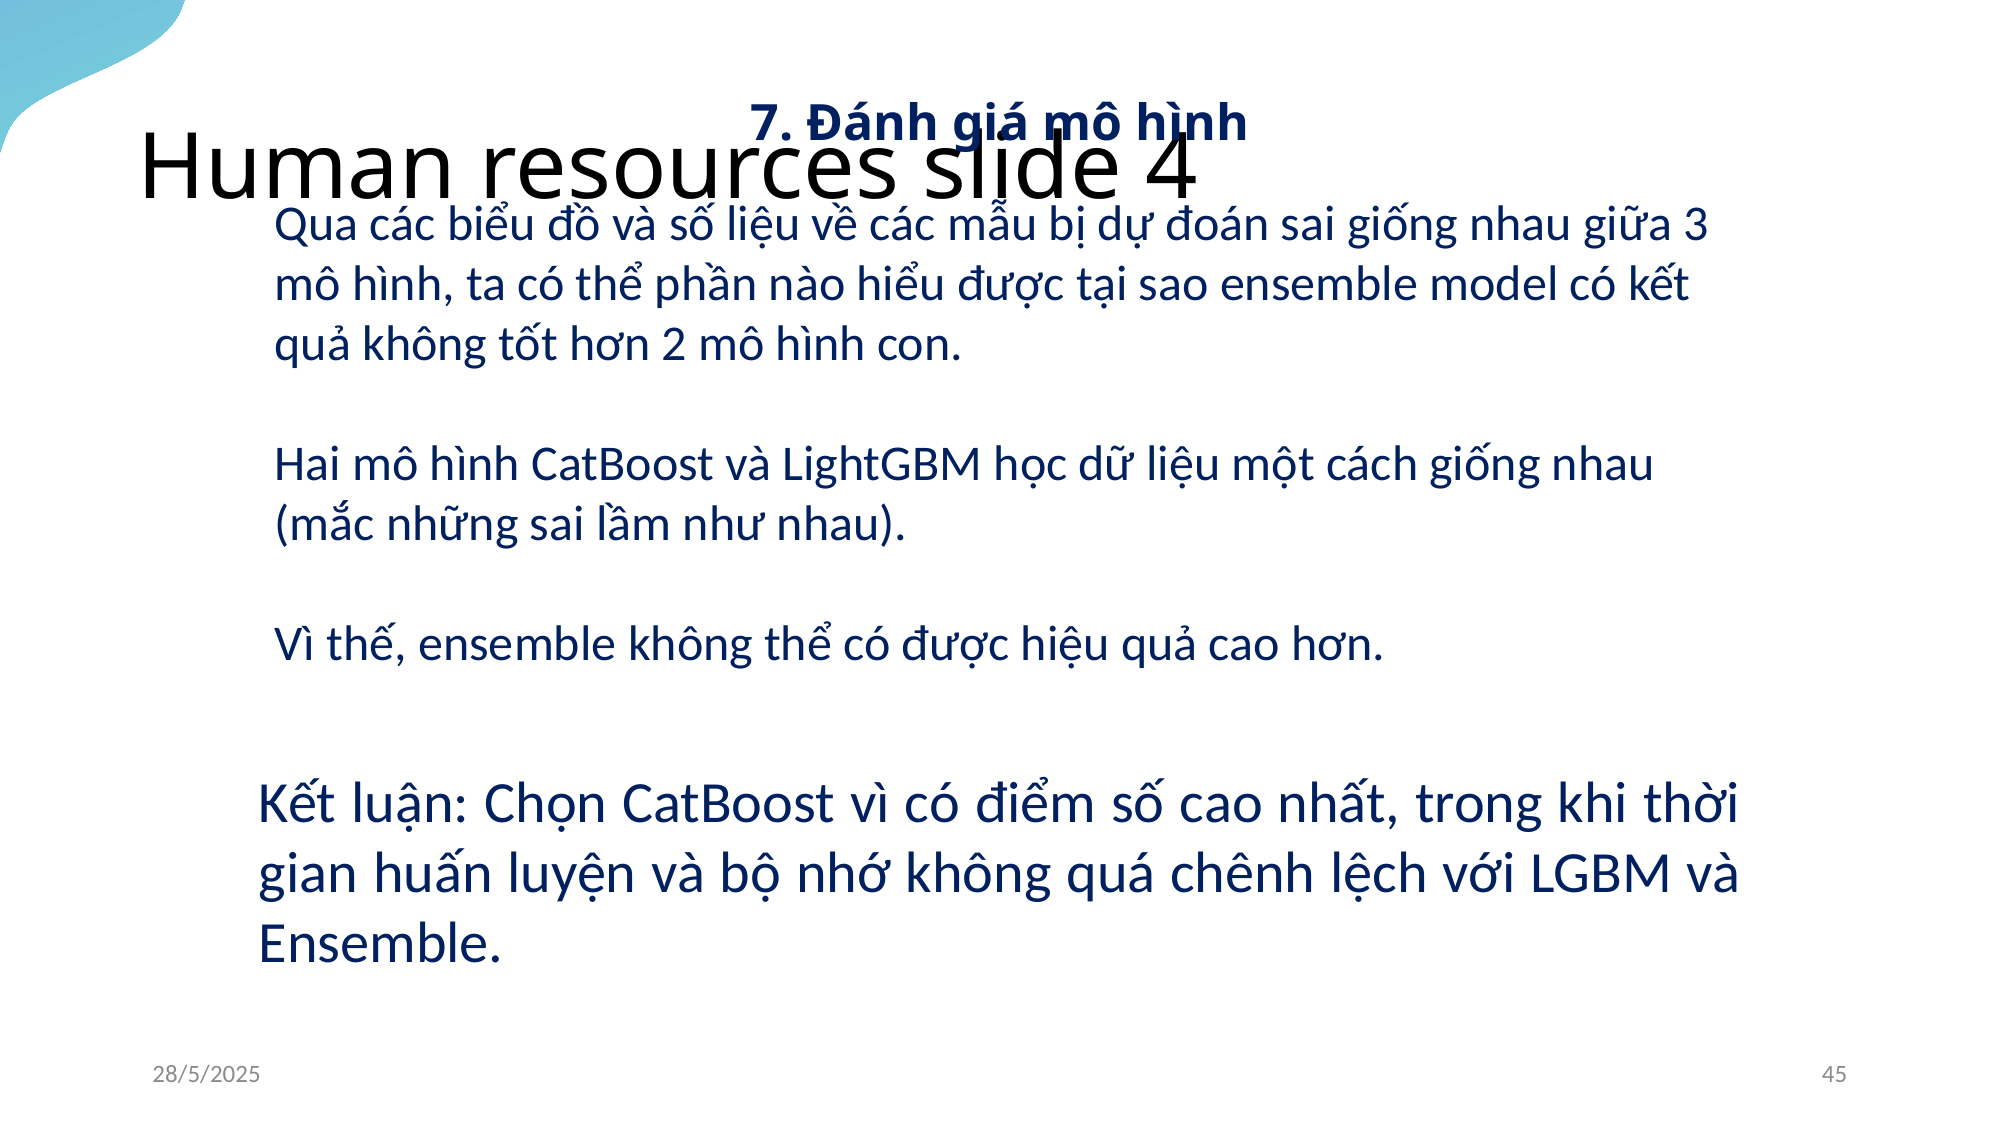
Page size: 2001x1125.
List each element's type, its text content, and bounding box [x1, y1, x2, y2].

slide_number 45 [1412, 1042, 1863, 1103]
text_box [0, 0, 222, 407]
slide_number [137, 1042, 588, 1103]
text_box Qua các biểu đồ và số liệu về các mẫu bị dự đoán sai giống nhau giữa 3 mô hình, ta có thể phần nào hiểu được tại sao ensemble model có kết quả không tốt hơn 2 mô hình con. Hai mô hình CatBoost và LightGBM học dữ liệu một cách giống nhau (mắc những sai lầm như nhau). Vì thế, ensemble không thể có được hiệu quả cao hơn. [259, 182, 1741, 738]
title Human resources slide 4 [222, 59, 1863, 278]
text_box Kết luận: Chọn CatBoost vì có điểm số cao nhất, trong khi thời gian huấn luyện và bộ nhớ không quá chênh lệch với LGBM và Ensemble. [244, 756, 1756, 982]
text_box 7. Đánh giá mô hình [648, 90, 1352, 151]
